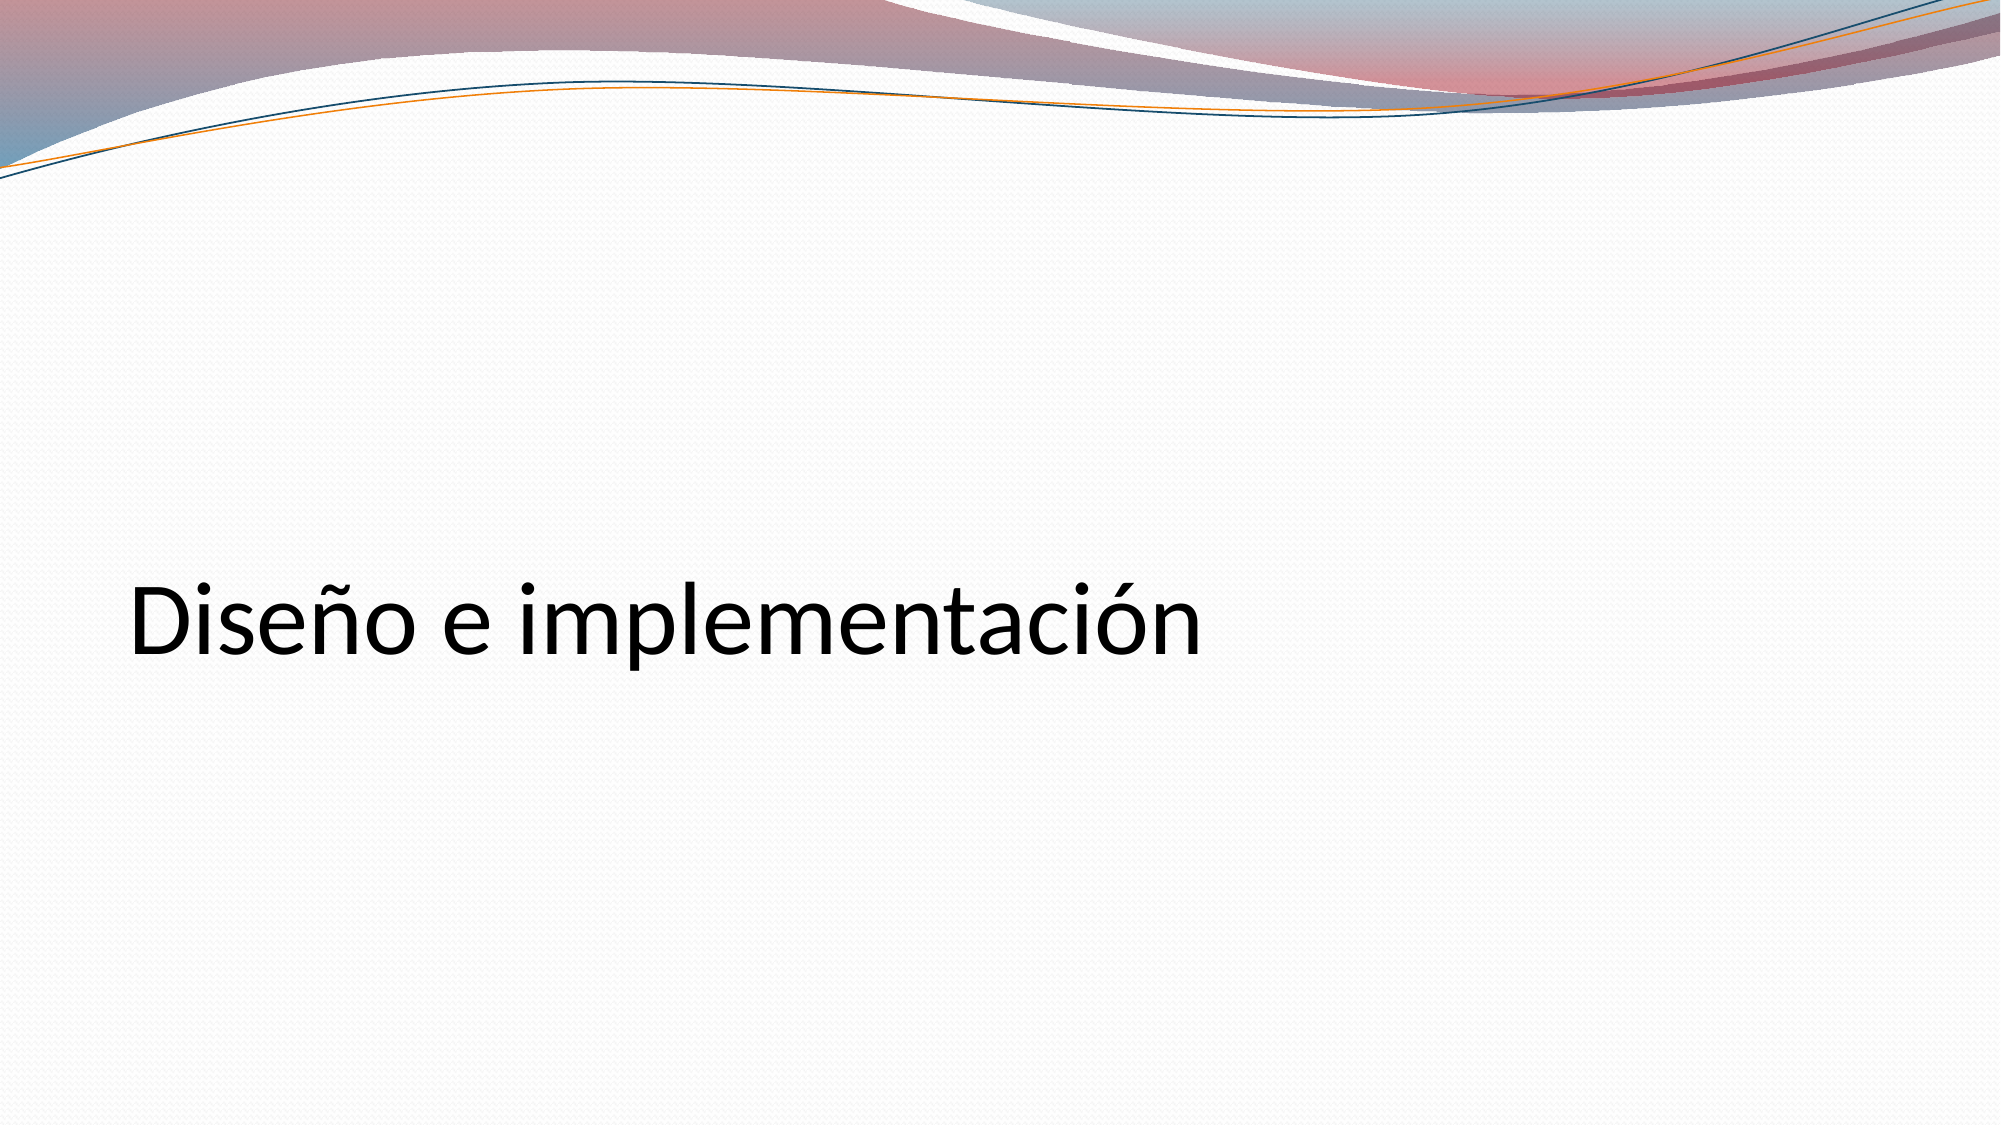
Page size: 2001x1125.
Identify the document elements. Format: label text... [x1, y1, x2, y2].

title Diseño e implementación [128, 433, 1754, 676]
